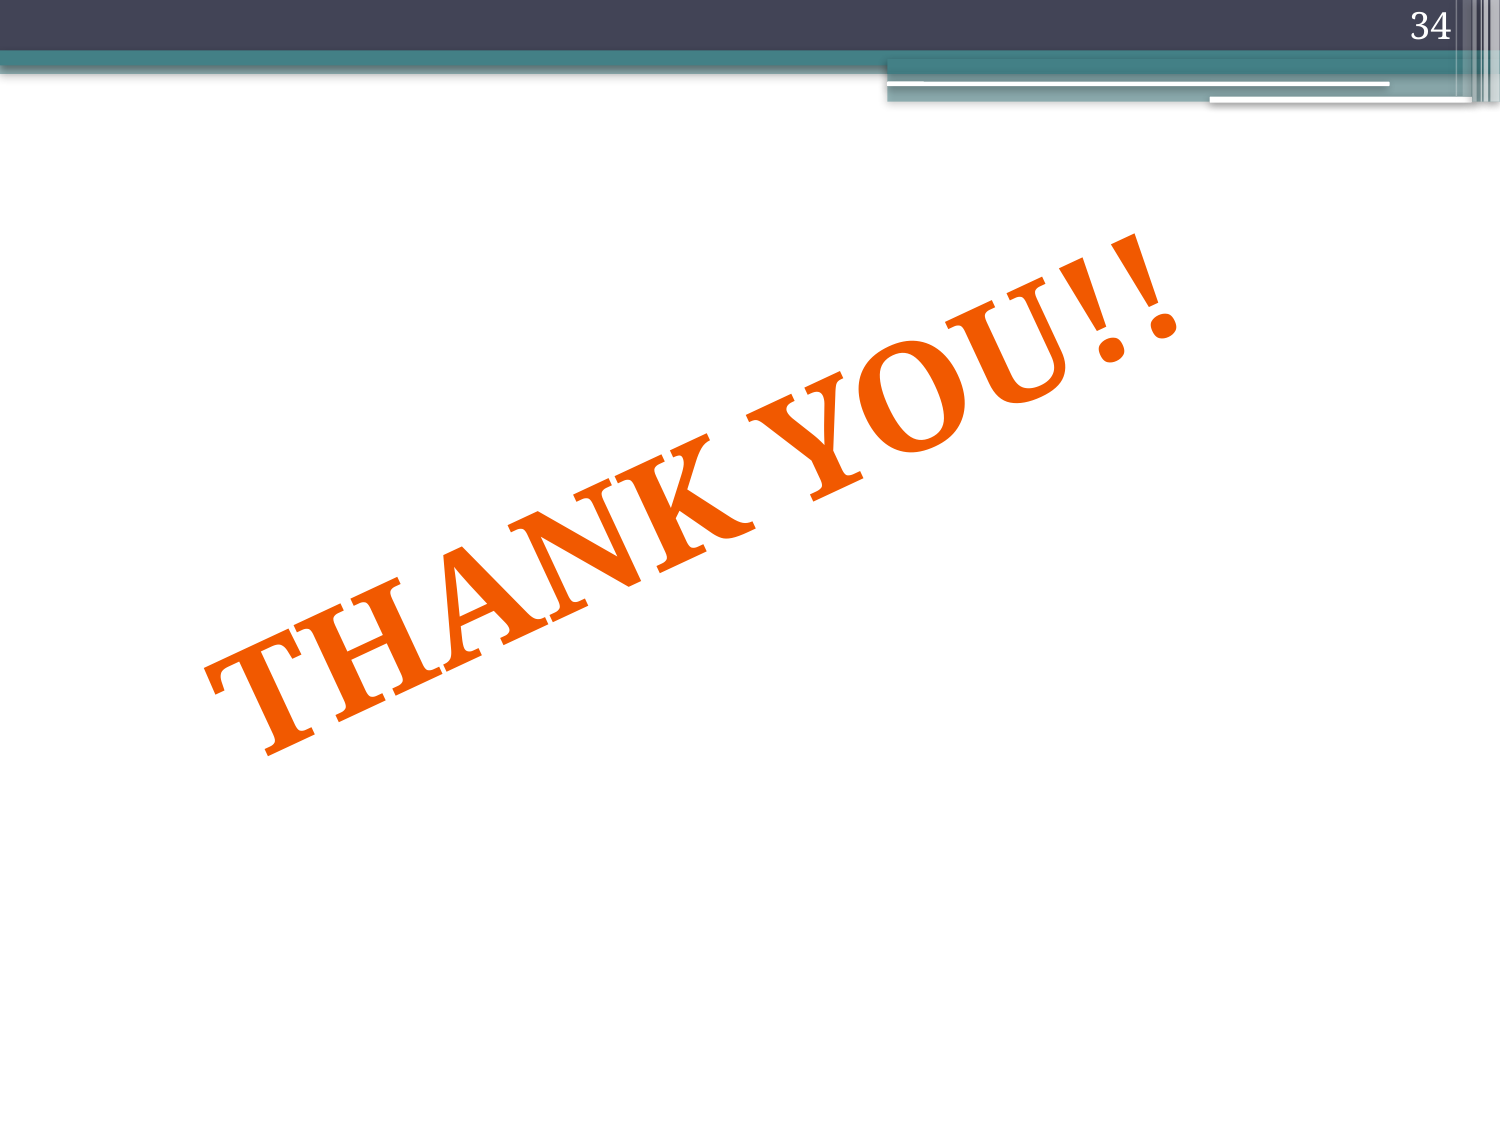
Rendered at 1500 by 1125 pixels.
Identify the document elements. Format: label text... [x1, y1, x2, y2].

text_box Thank You!! [111, 148, 1279, 833]
slide_number 34 [1341, 0, 1466, 61]
